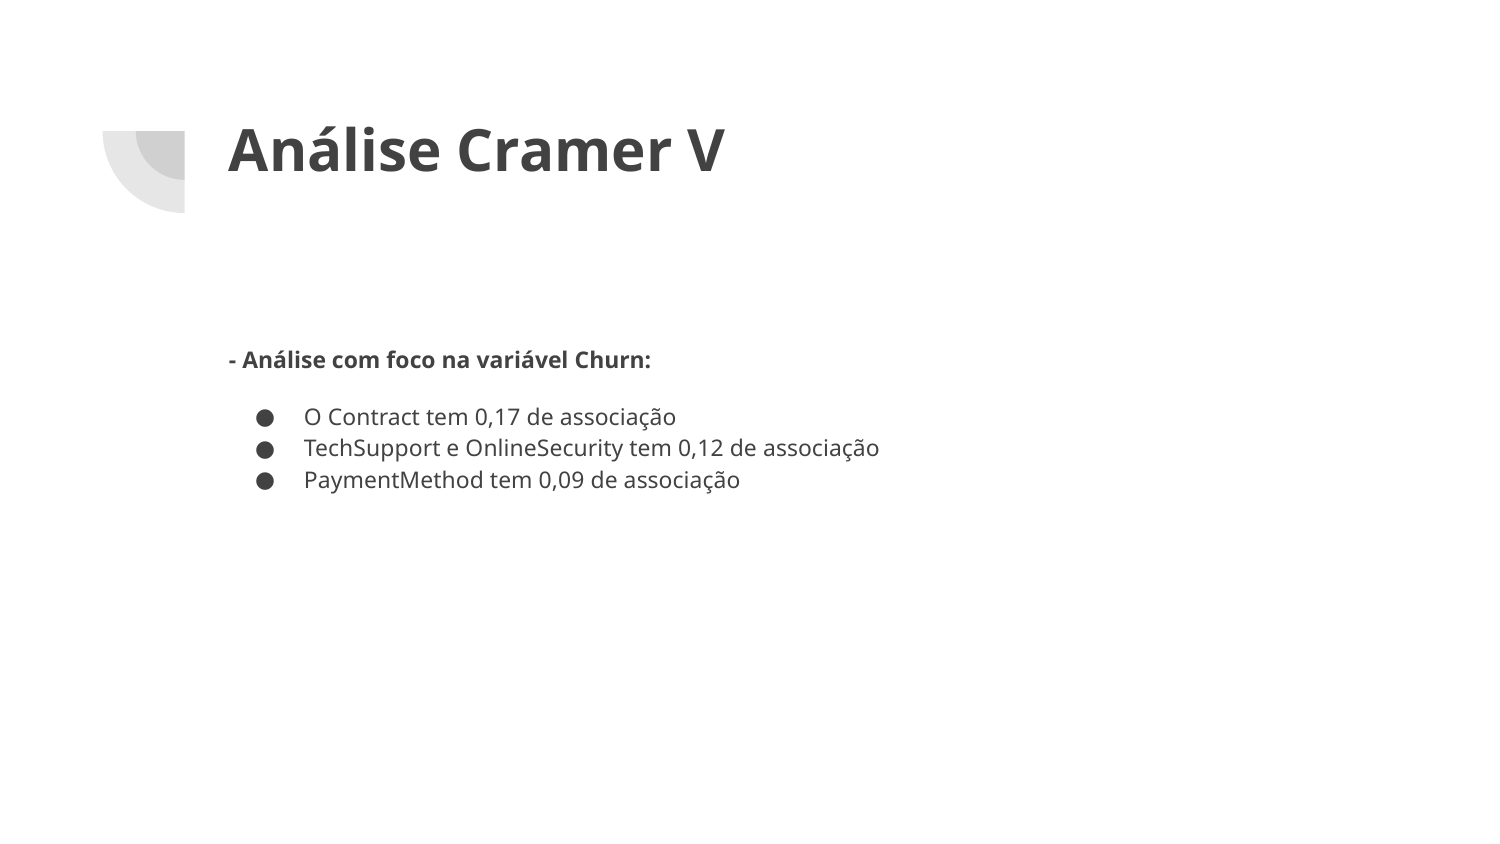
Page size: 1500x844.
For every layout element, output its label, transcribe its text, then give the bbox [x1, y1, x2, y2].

list - Análise com foco na variável Churn: O Contract tem 0,17 de associação TechSupport e OnlineSecurity tem 0,12 de associação PaymentMethod tem 0,09 de associação [213, 326, 1368, 744]
title Análise Cramer V [213, 98, 1368, 263]
